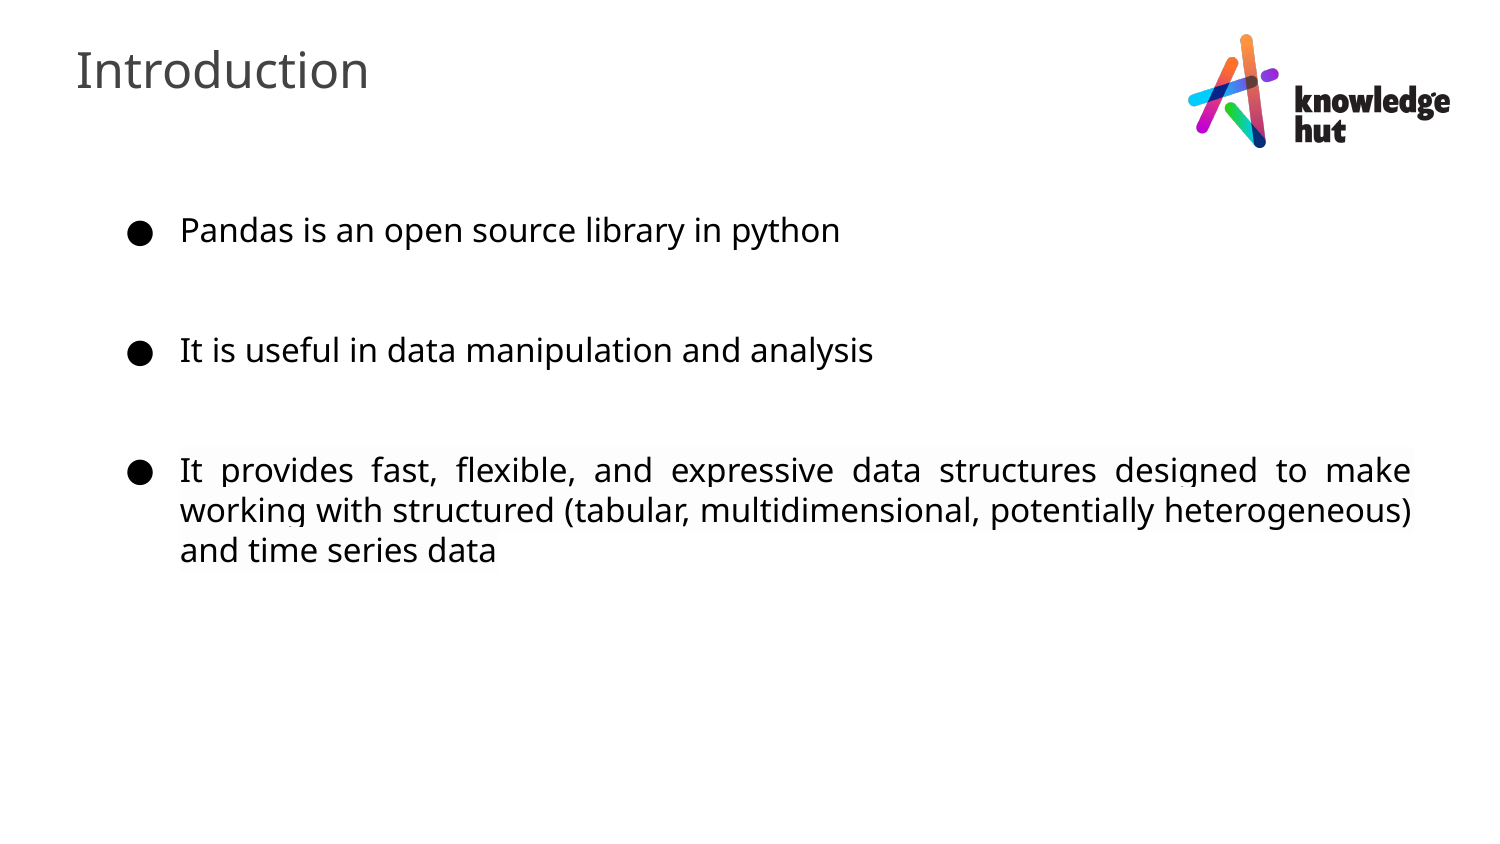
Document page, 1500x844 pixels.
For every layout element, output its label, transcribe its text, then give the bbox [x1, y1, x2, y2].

text_box Pandas is an open source library in python It is useful in data manipulation and analysis It provides fast, flexible, and expressive data structures designed to make working with structured (tabular, multidimensional, potentially heterogeneous) and time series data [89, 194, 1429, 592]
picture [1184, 30, 1454, 152]
text_box Introduction [61, 23, 1285, 110]
